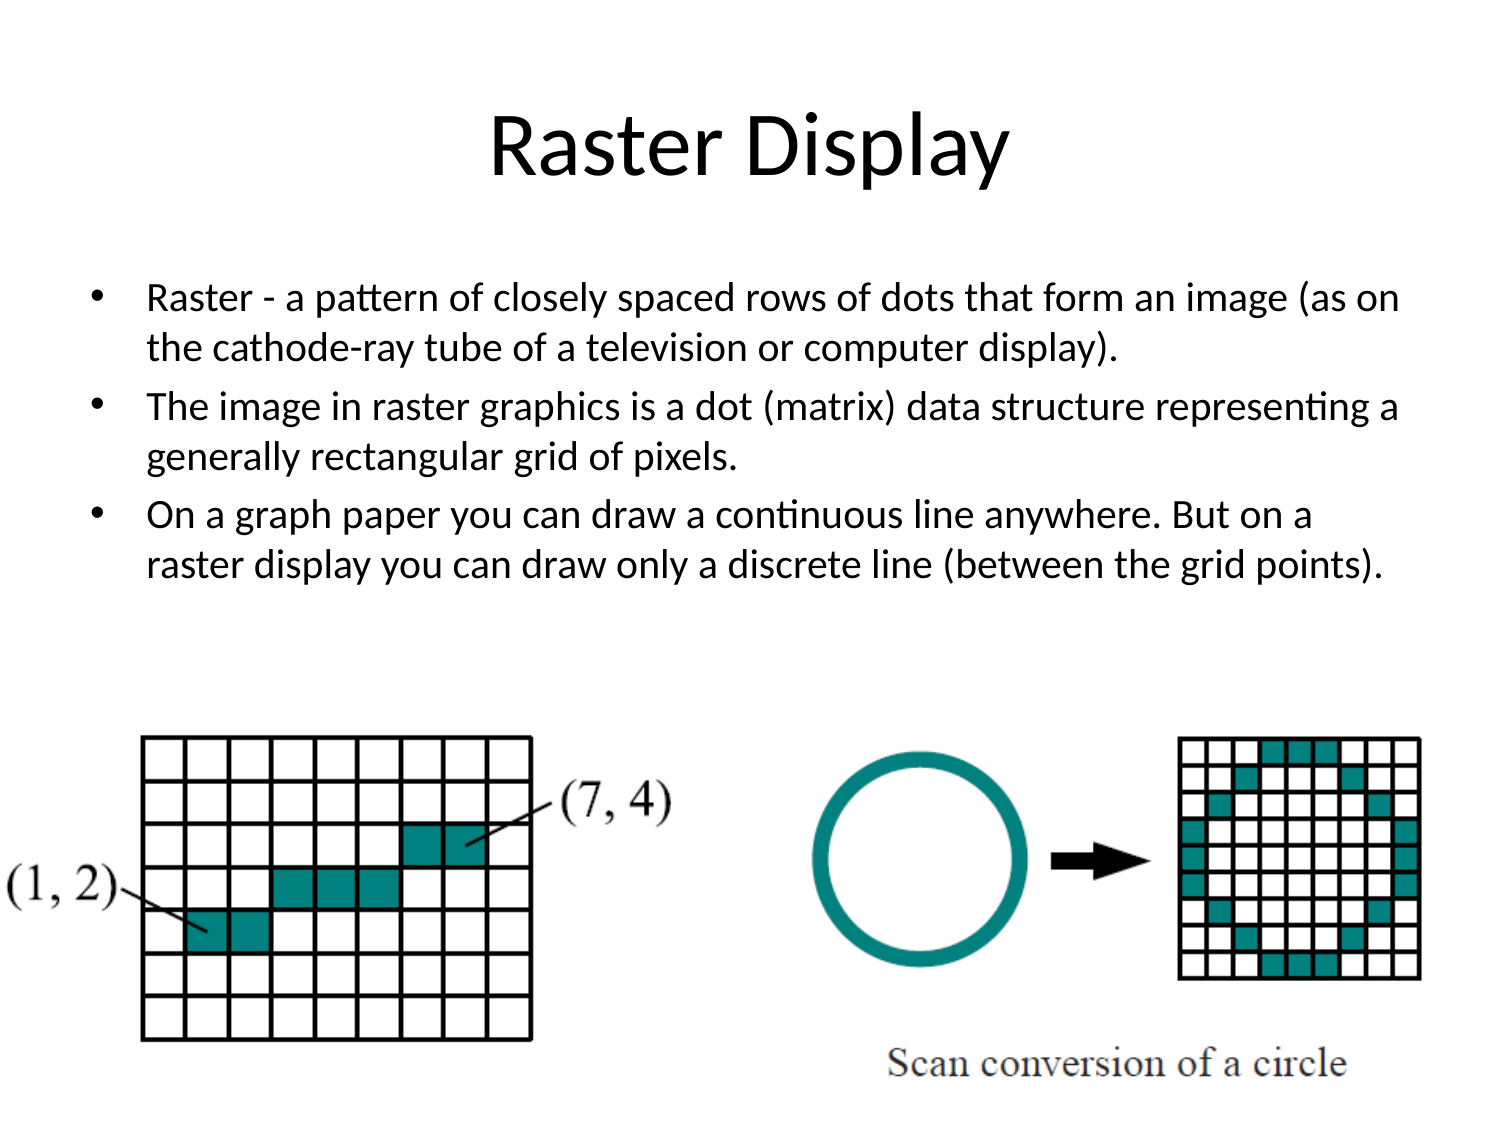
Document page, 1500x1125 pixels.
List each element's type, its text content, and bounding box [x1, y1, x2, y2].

list Raster - a pattern of closely spaced rows of dots that form an image (as on the cathode-ray tube of a television or computer display). The image in raster graphics is a dot (matrix) data structure representing a generally rectangular grid of pixels. On a graph paper you can draw a continuous line anywhere. But on a raster display you can draw only a discrete line (between the grid points). [75, 262, 1425, 1005]
picture [762, 693, 1500, 1125]
title Raster Display [75, 45, 1425, 233]
picture [0, 712, 676, 1063]
